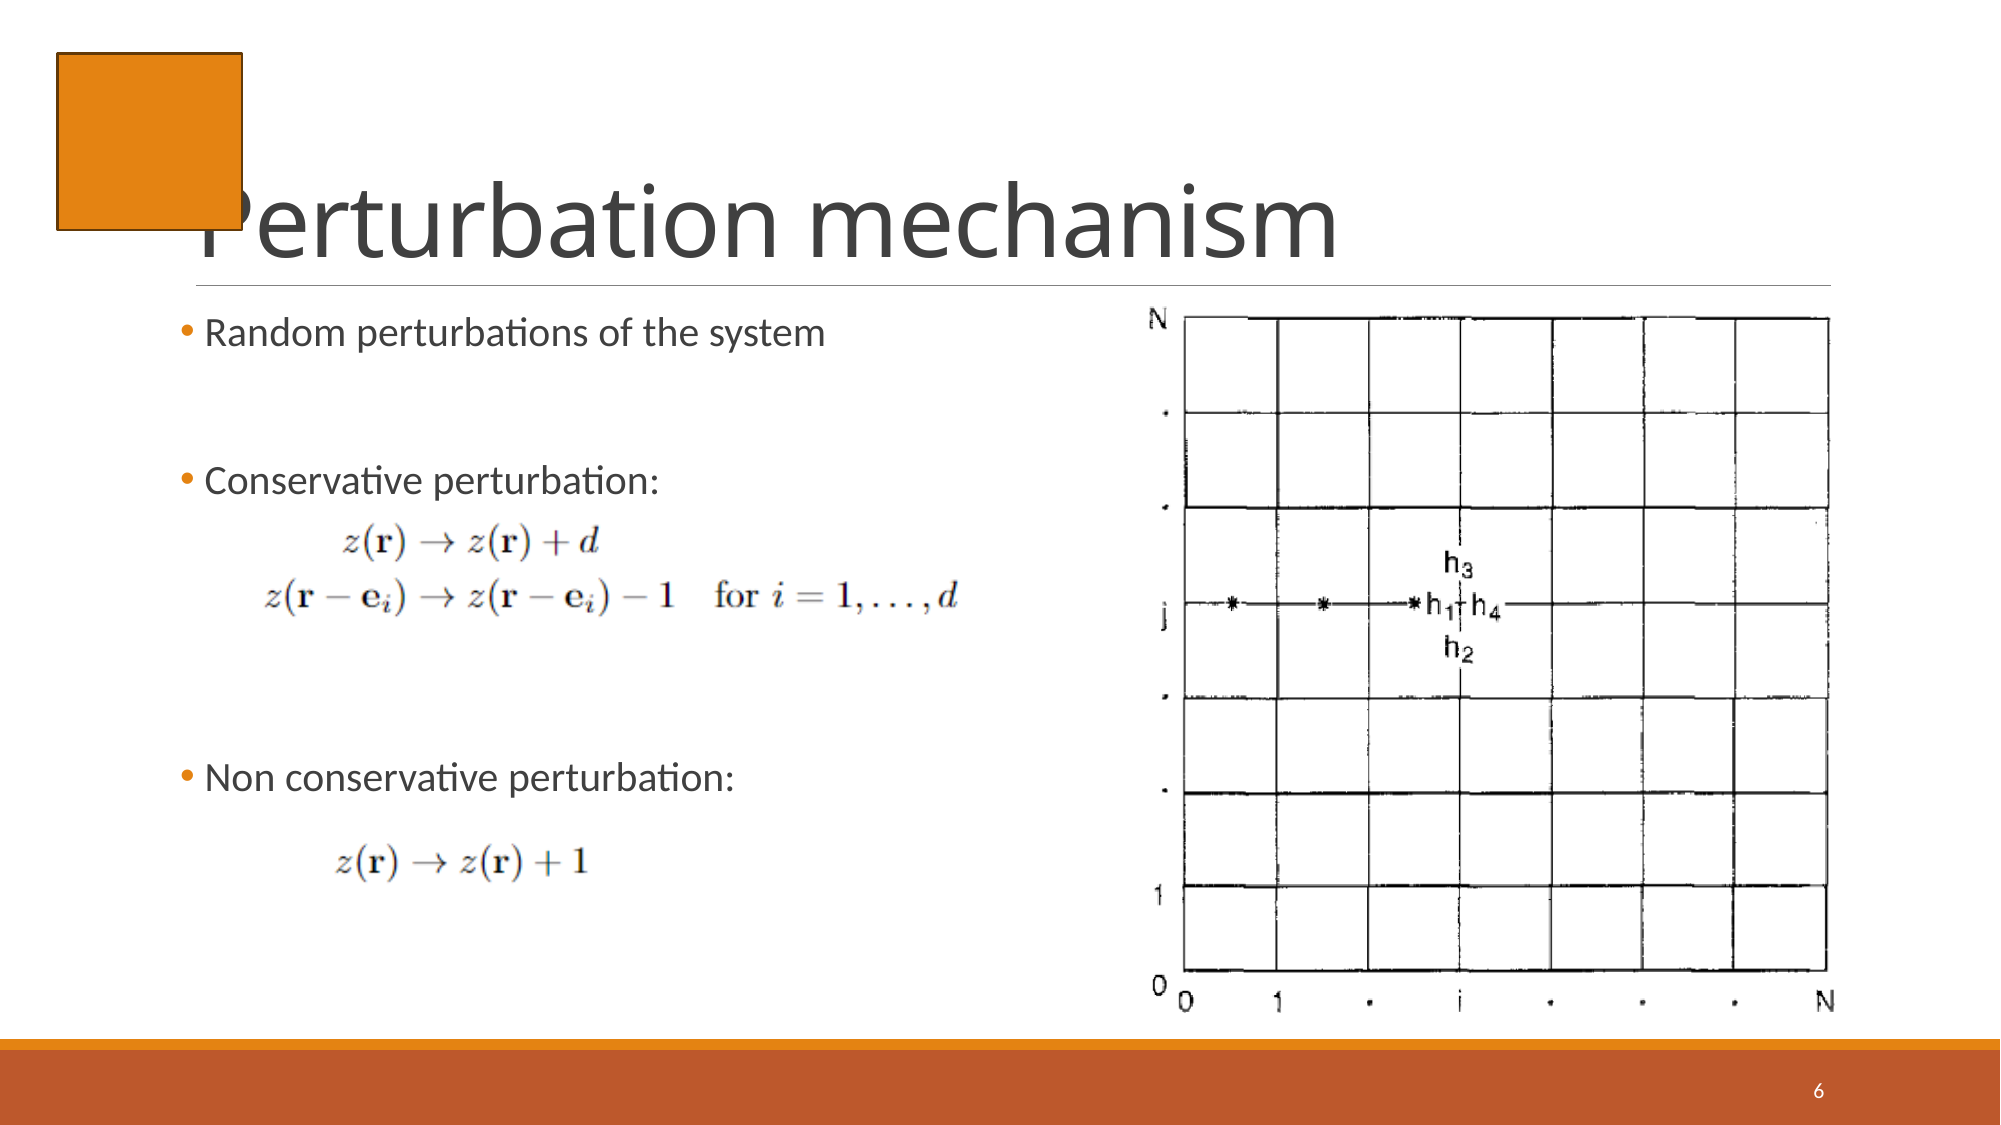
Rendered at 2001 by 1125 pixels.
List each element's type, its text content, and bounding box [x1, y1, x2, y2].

slide_number 6 [1624, 1059, 1840, 1120]
title Perturbation mechanism [180, 47, 1830, 285]
list Random perturbations of the system Conservative perturbation: Non conservative perturbation: [180, 302, 1114, 963]
picture [318, 823, 613, 907]
picture [241, 507, 984, 634]
text_box [56, 52, 243, 231]
picture [1117, 283, 1860, 1033]
